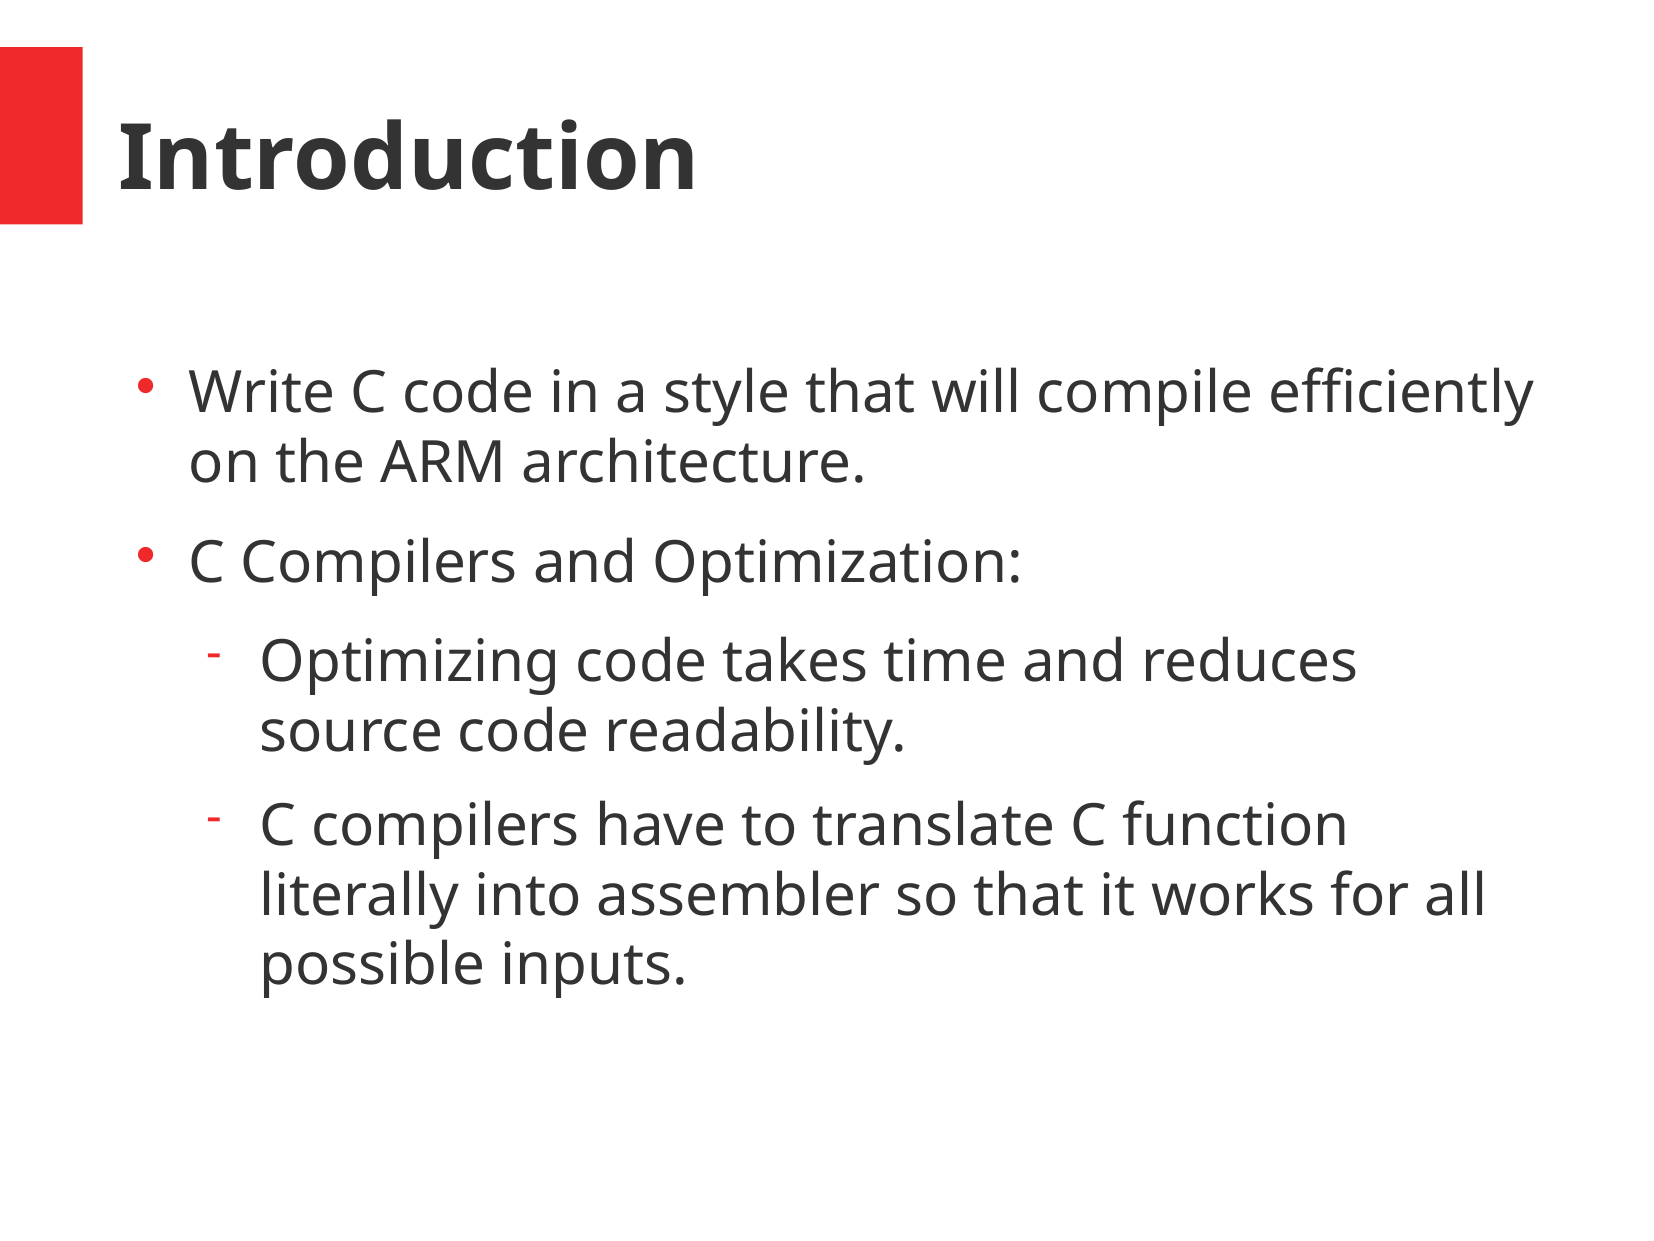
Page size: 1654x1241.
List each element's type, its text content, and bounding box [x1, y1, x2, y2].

text_box Introduction [118, 49, 1571, 257]
text_box Write C code in a style that will compile efficiently on the ARM architecture. C Compilers and Optimization: Optimizing code takes time and reduces source code readability. C compilers have to translate C function literally into assembler so that it works for all possible inputs. [118, 354, 1536, 1074]
